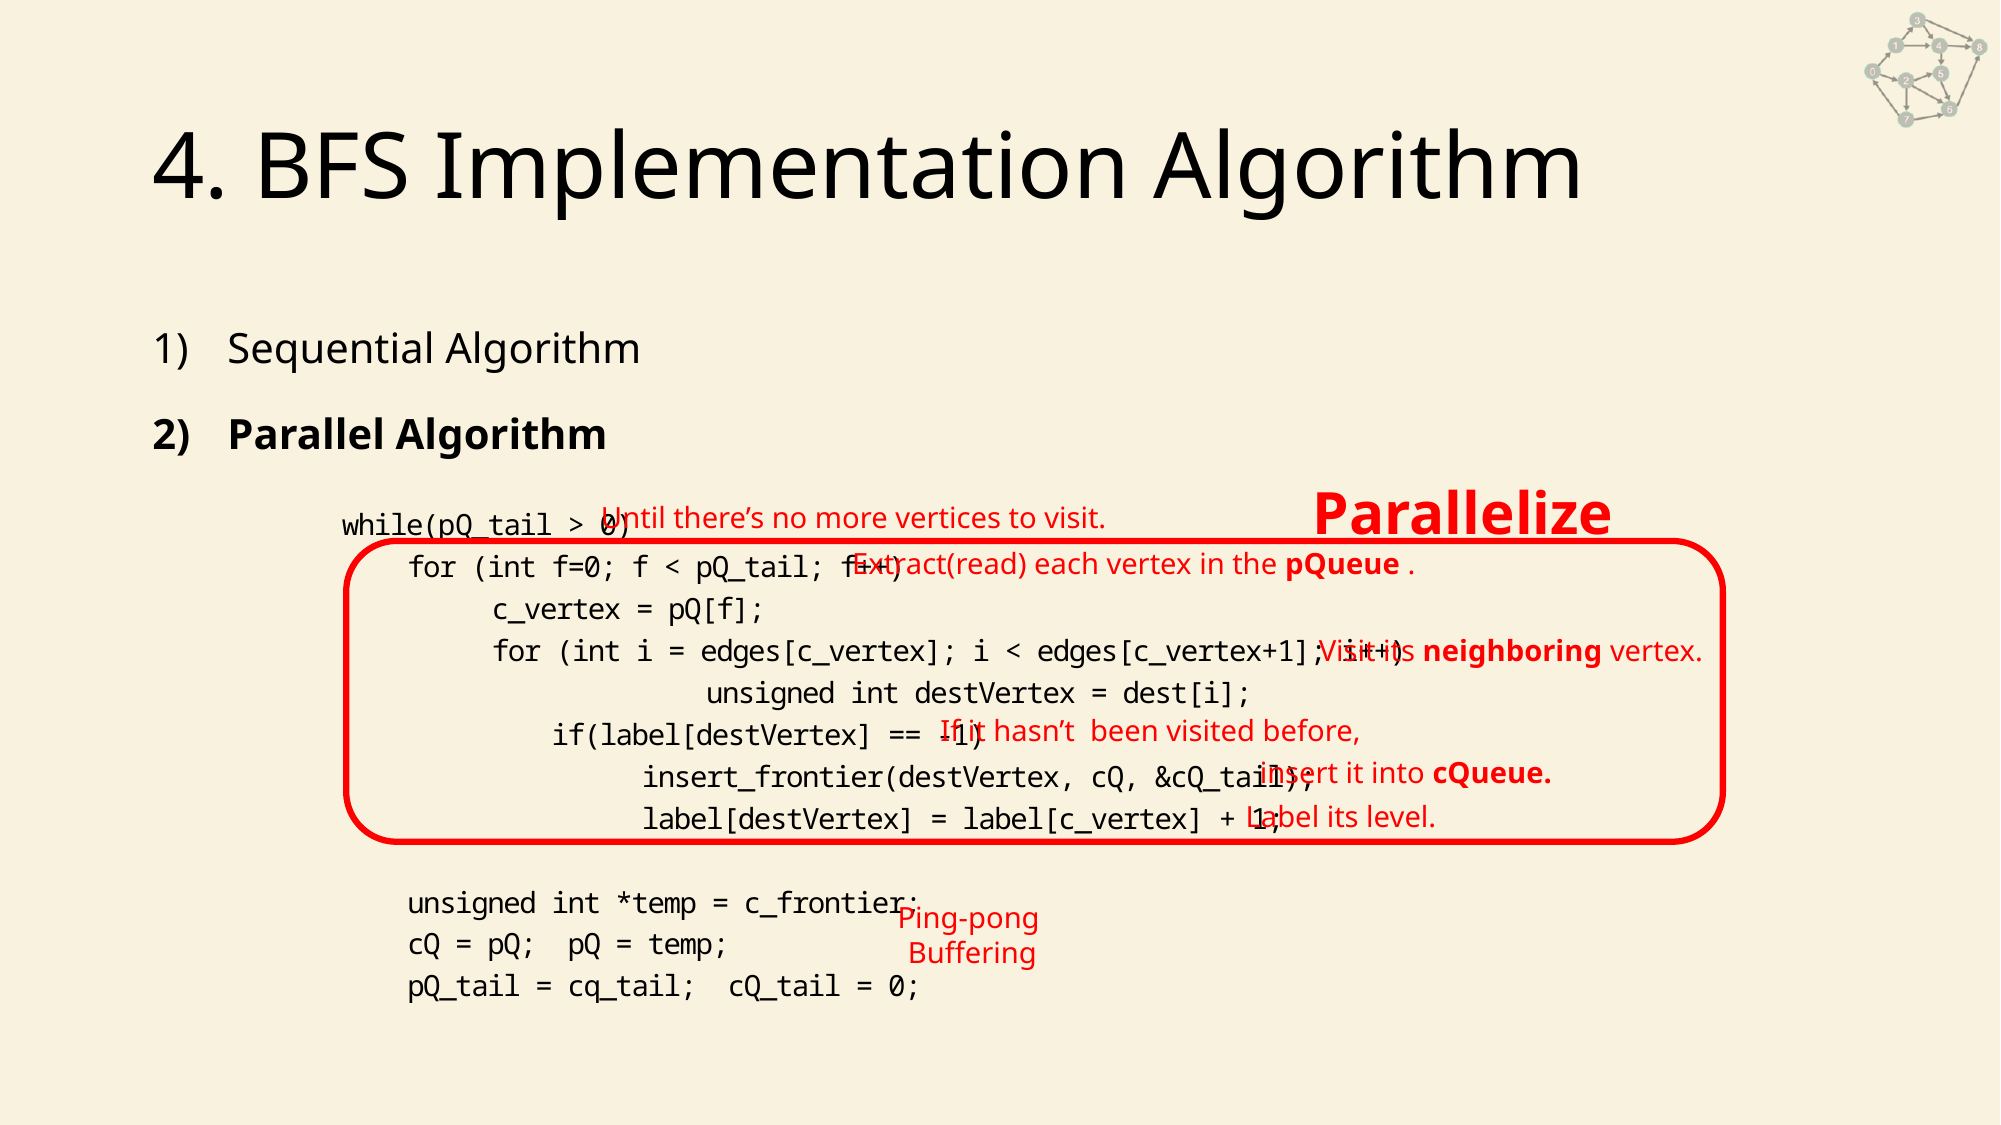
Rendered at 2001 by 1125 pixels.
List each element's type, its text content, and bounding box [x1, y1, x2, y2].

text_box [345, 539, 1724, 843]
text_box Visit its neighboring vertex. [1303, 625, 1718, 675]
title 4. BFS Implementation Algorithm [137, 59, 1863, 278]
text_box Label its level. [1230, 791, 1452, 841]
text_box Ping-pong Buffering [882, 891, 1063, 977]
text_box Until there’s no more vertices to visit. [543, 491, 1152, 539]
text_box while(pQ_tail > 0) for (int f=0; f < pQ_tail; f++) c_vertex = pQ[f]; for (int i = edges[c_vertex]; i < edges[c_vertex+1]; i++) unsigned int destVertex = dest[i]; if(label[destVertex] == -1) insert_frontier(destVertex, cQ, &cQ_tail); label[destVertex] = label[c_vertex] + 1; unsigned int *temp = c_frontier; cQ = pQ; pQ = temp; pQ_tail = cq_tail; cQ_tail = 0; [327, 492, 1464, 1011]
text_box insert it into cQueue. [1245, 746, 1567, 797]
text_box Parallelize [1152, 468, 1774, 554]
list Sequential Algorithm Parallel Algorithm [137, 299, 1863, 1014]
